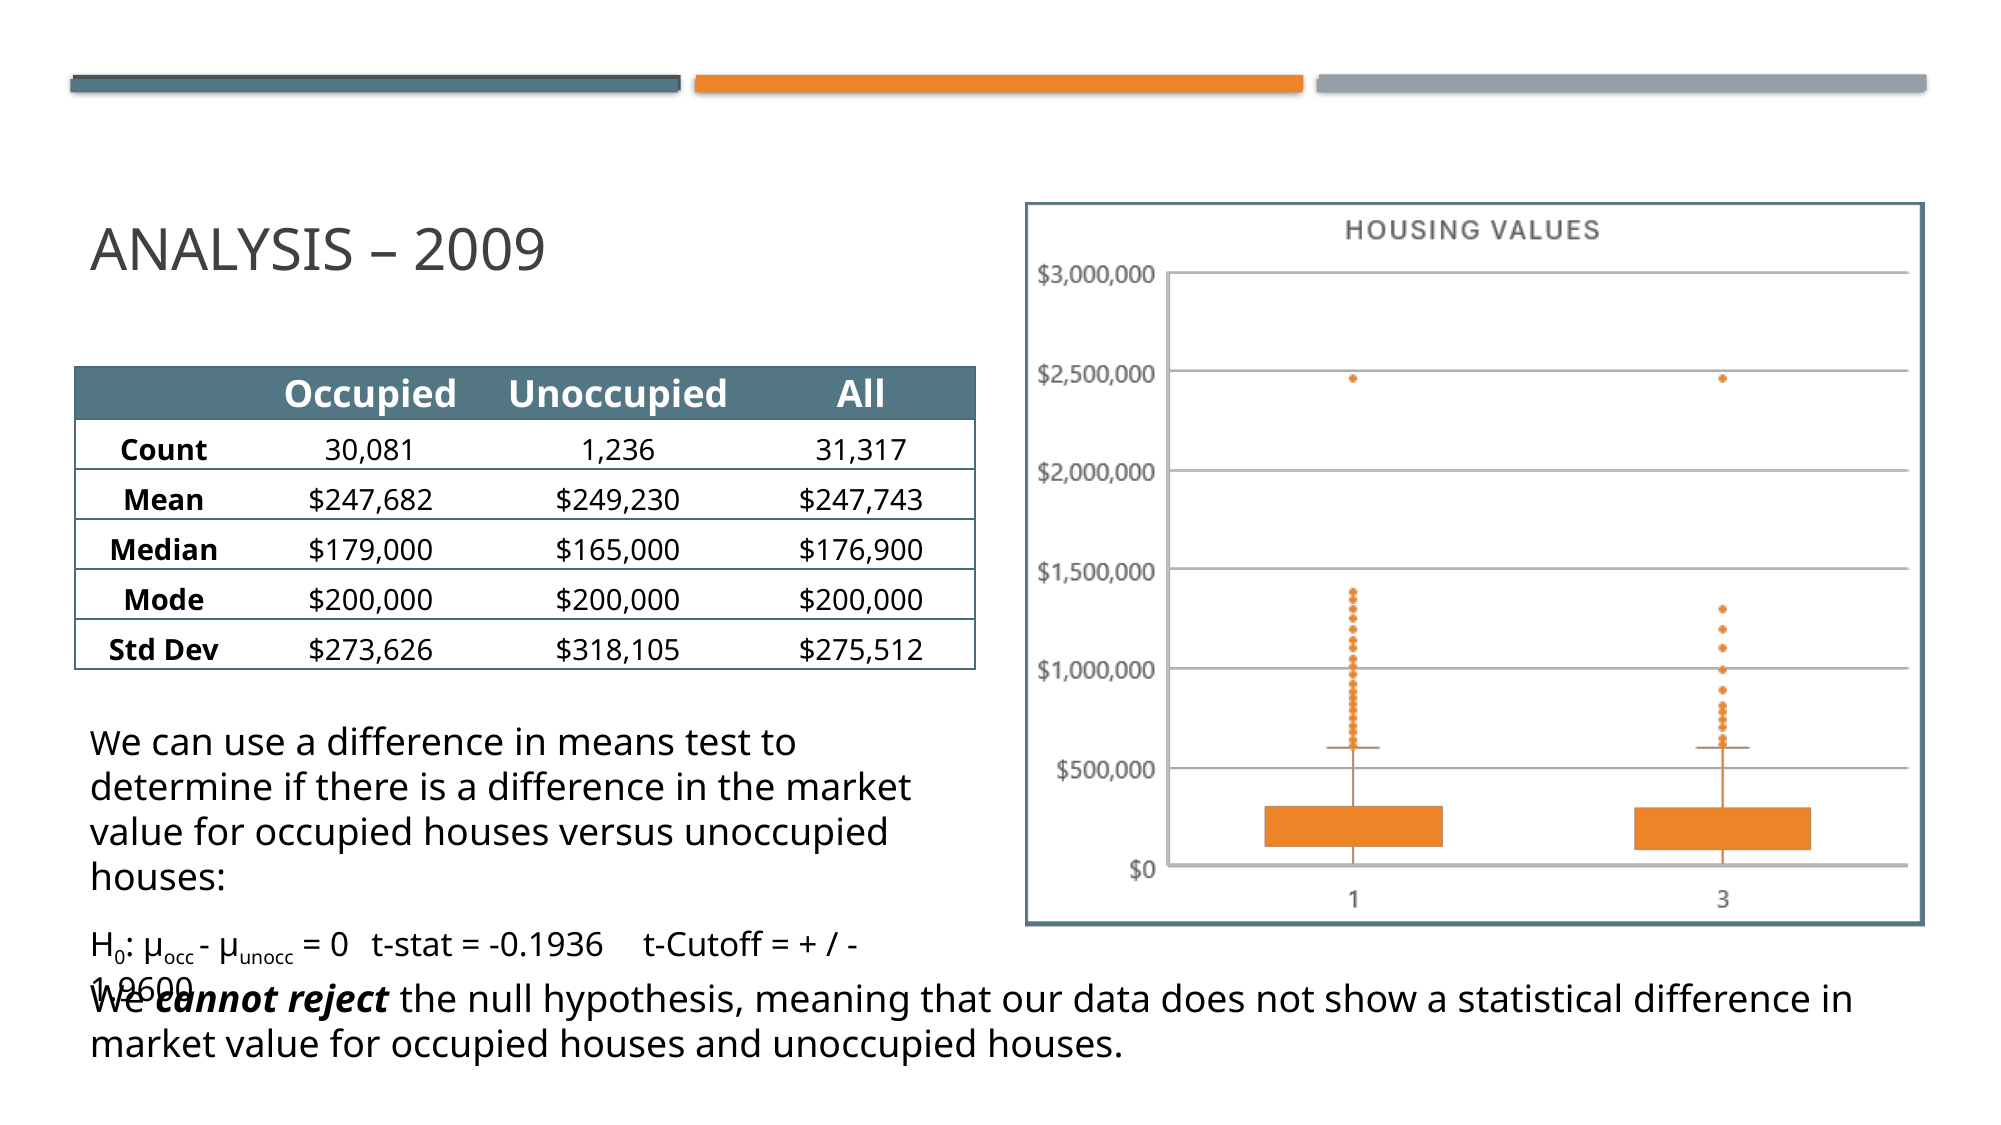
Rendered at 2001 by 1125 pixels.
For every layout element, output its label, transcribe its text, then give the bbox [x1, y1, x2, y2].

table_cell $200,000 [489, 570, 748, 618]
table_cell $165,000 [489, 520, 748, 568]
table_cell Mean [76, 470, 253, 518]
picture [1025, 202, 1925, 928]
table_header Occupied [253, 368, 489, 418]
table_cell 31,317 [748, 420, 974, 468]
table_cell Mode [76, 570, 253, 618]
table_cell $176,900 [748, 520, 974, 568]
title Analysis – 2009 [75, 115, 1925, 290]
table_cell Count [76, 420, 253, 468]
table_cell $247,743 [748, 470, 974, 518]
table_cell $247,682 [253, 470, 489, 518]
table_cell $249,230 [489, 470, 748, 518]
table_cell $318,105 [489, 620, 748, 668]
table_cell $200,000 [748, 570, 974, 618]
table_cell 30,081 [253, 420, 489, 468]
text_box We can use a difference in means test to determine if there is a difference in the market value for occupied houses versus unoccupied houses: H0: μocc - μunocc = 0 t-stat = -0.1936 t-Cutoff = + / - 1.9600 [74, 710, 975, 967]
table_cell $275,512 [748, 620, 974, 668]
table_header All [748, 368, 974, 418]
table_cell Median [76, 520, 253, 568]
table_header Unoccupied [489, 368, 748, 418]
table_header [76, 368, 253, 418]
table_cell $273,626 [253, 620, 489, 668]
text_box We cannot reject the null hypothesis, meaning that our data does not show a statistical difference in market value for occupied houses and unoccupied houses. [74, 967, 1937, 1073]
table_cell $179,000 [253, 520, 489, 568]
table_cell Std Dev [76, 620, 253, 668]
table_cell 1,236 [489, 420, 748, 468]
table_cell $200,000 [253, 570, 489, 618]
